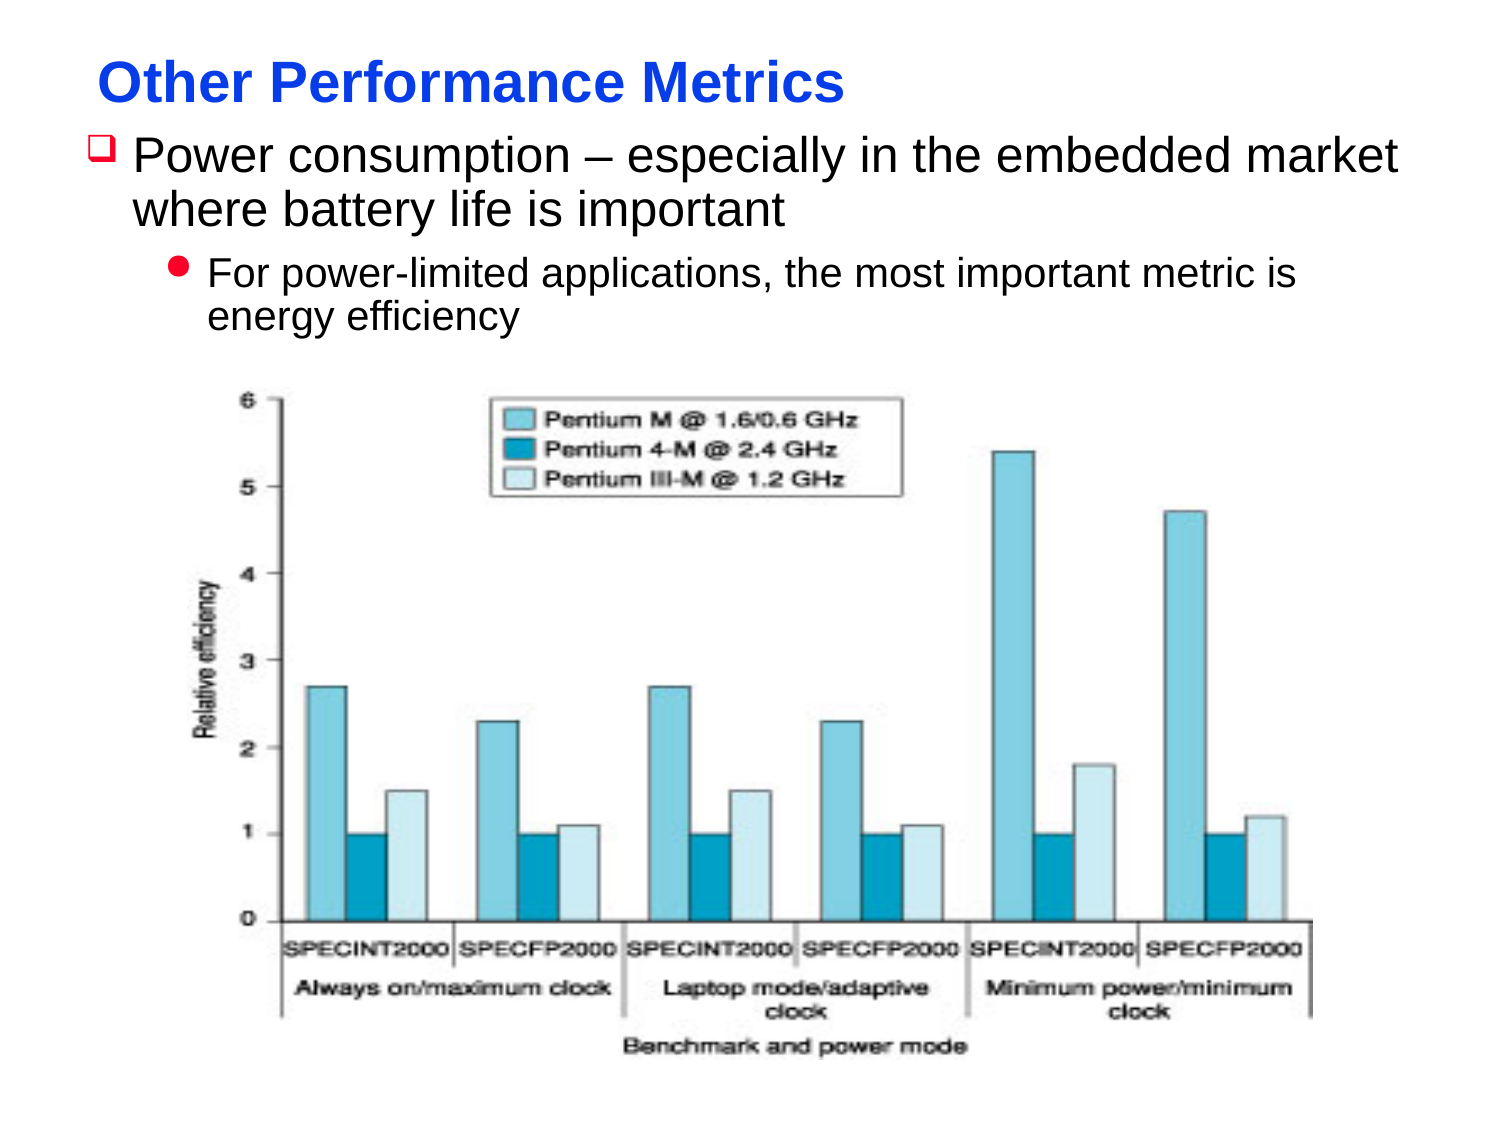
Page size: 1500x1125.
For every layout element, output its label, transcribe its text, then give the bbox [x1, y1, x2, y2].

list Power consumption – especially in the embedded market where battery life is important For power-limited applications, the most important metric is energy efficiency [74, 124, 1426, 349]
title Other Performance Metrics [86, 49, 1426, 120]
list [187, 387, 1313, 1060]
